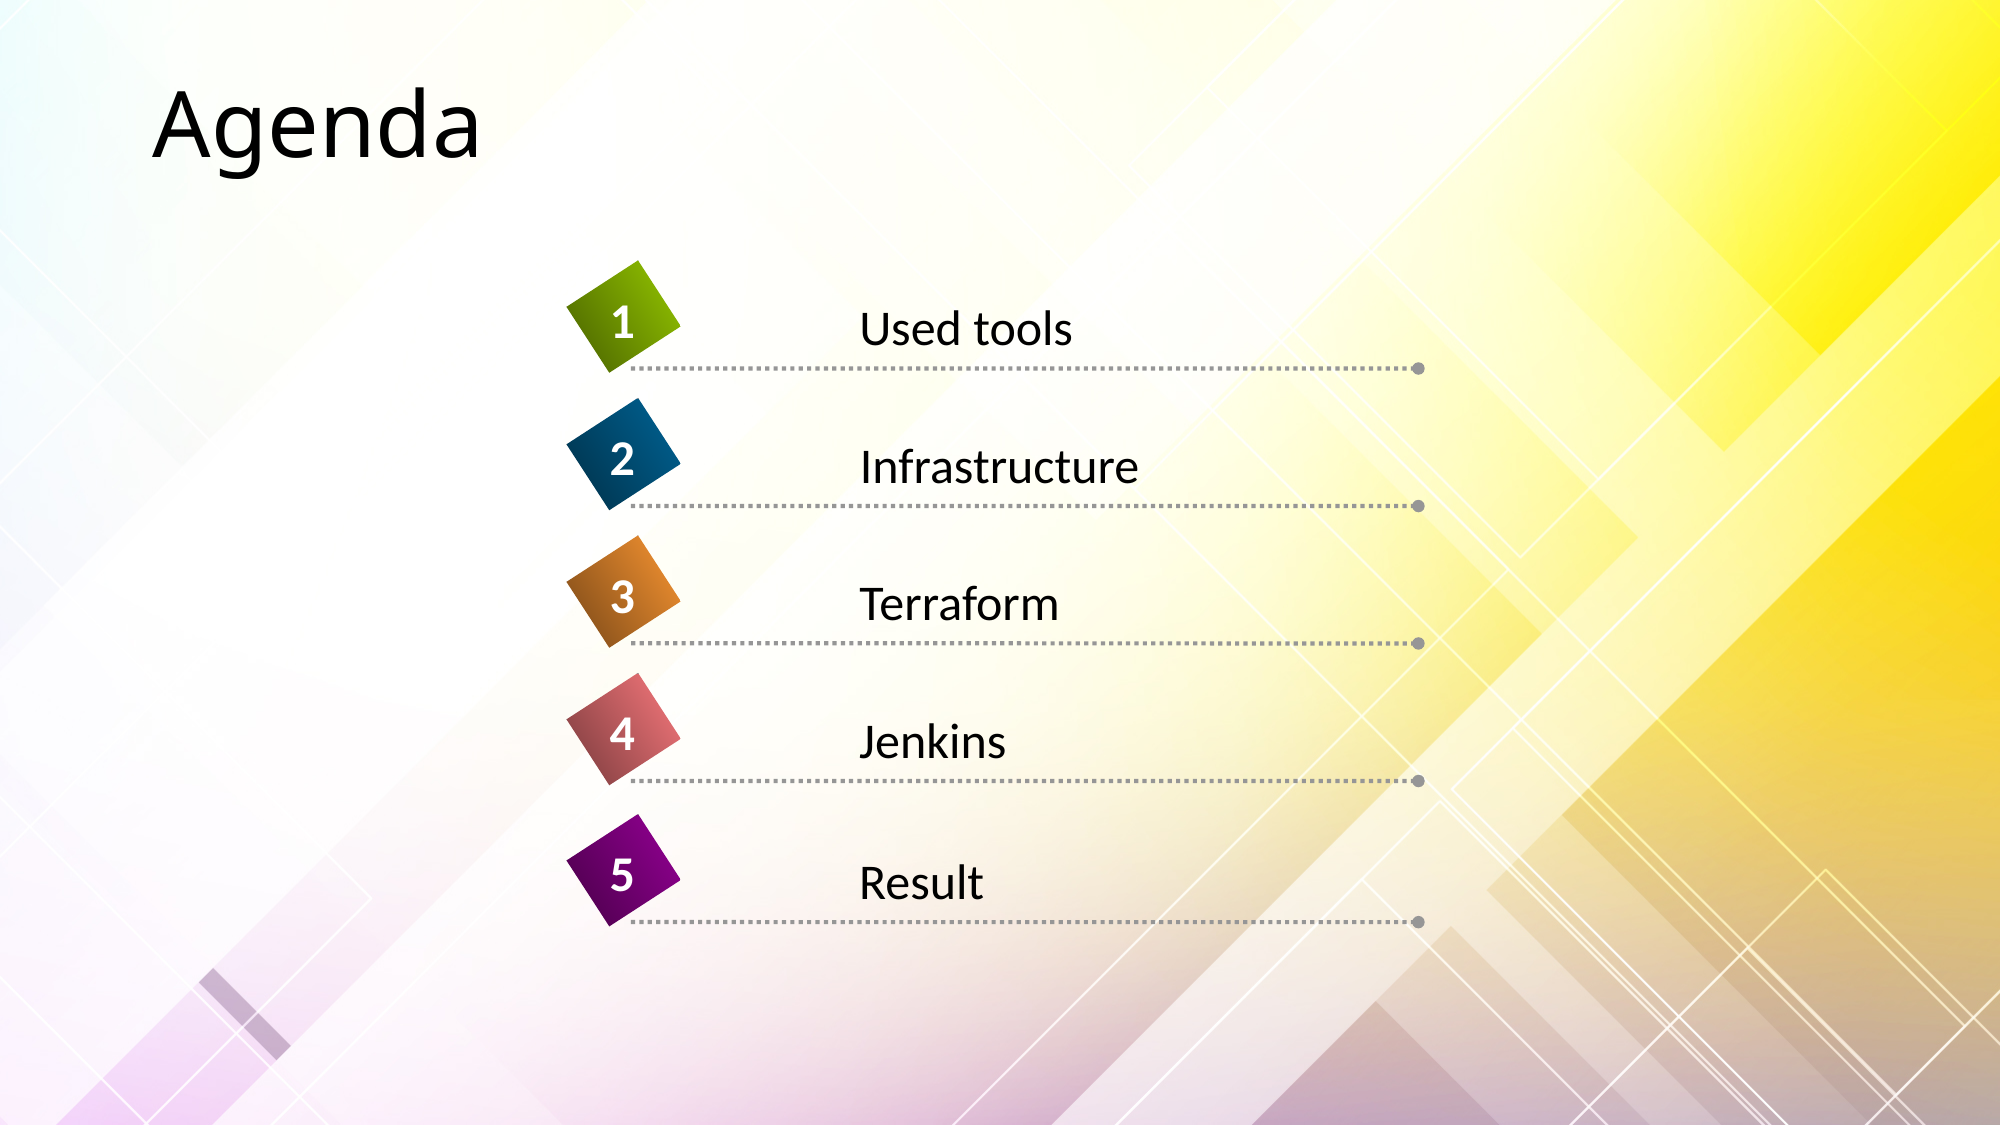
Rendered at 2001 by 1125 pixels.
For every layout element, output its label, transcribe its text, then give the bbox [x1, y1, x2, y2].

title Agenda [137, 59, 1863, 196]
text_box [580, 277, 1419, 369]
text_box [580, 830, 1419, 923]
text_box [580, 552, 1419, 644]
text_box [580, 414, 1419, 506]
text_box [580, 689, 1419, 781]
picture [0, 0, 2000, 1125]
